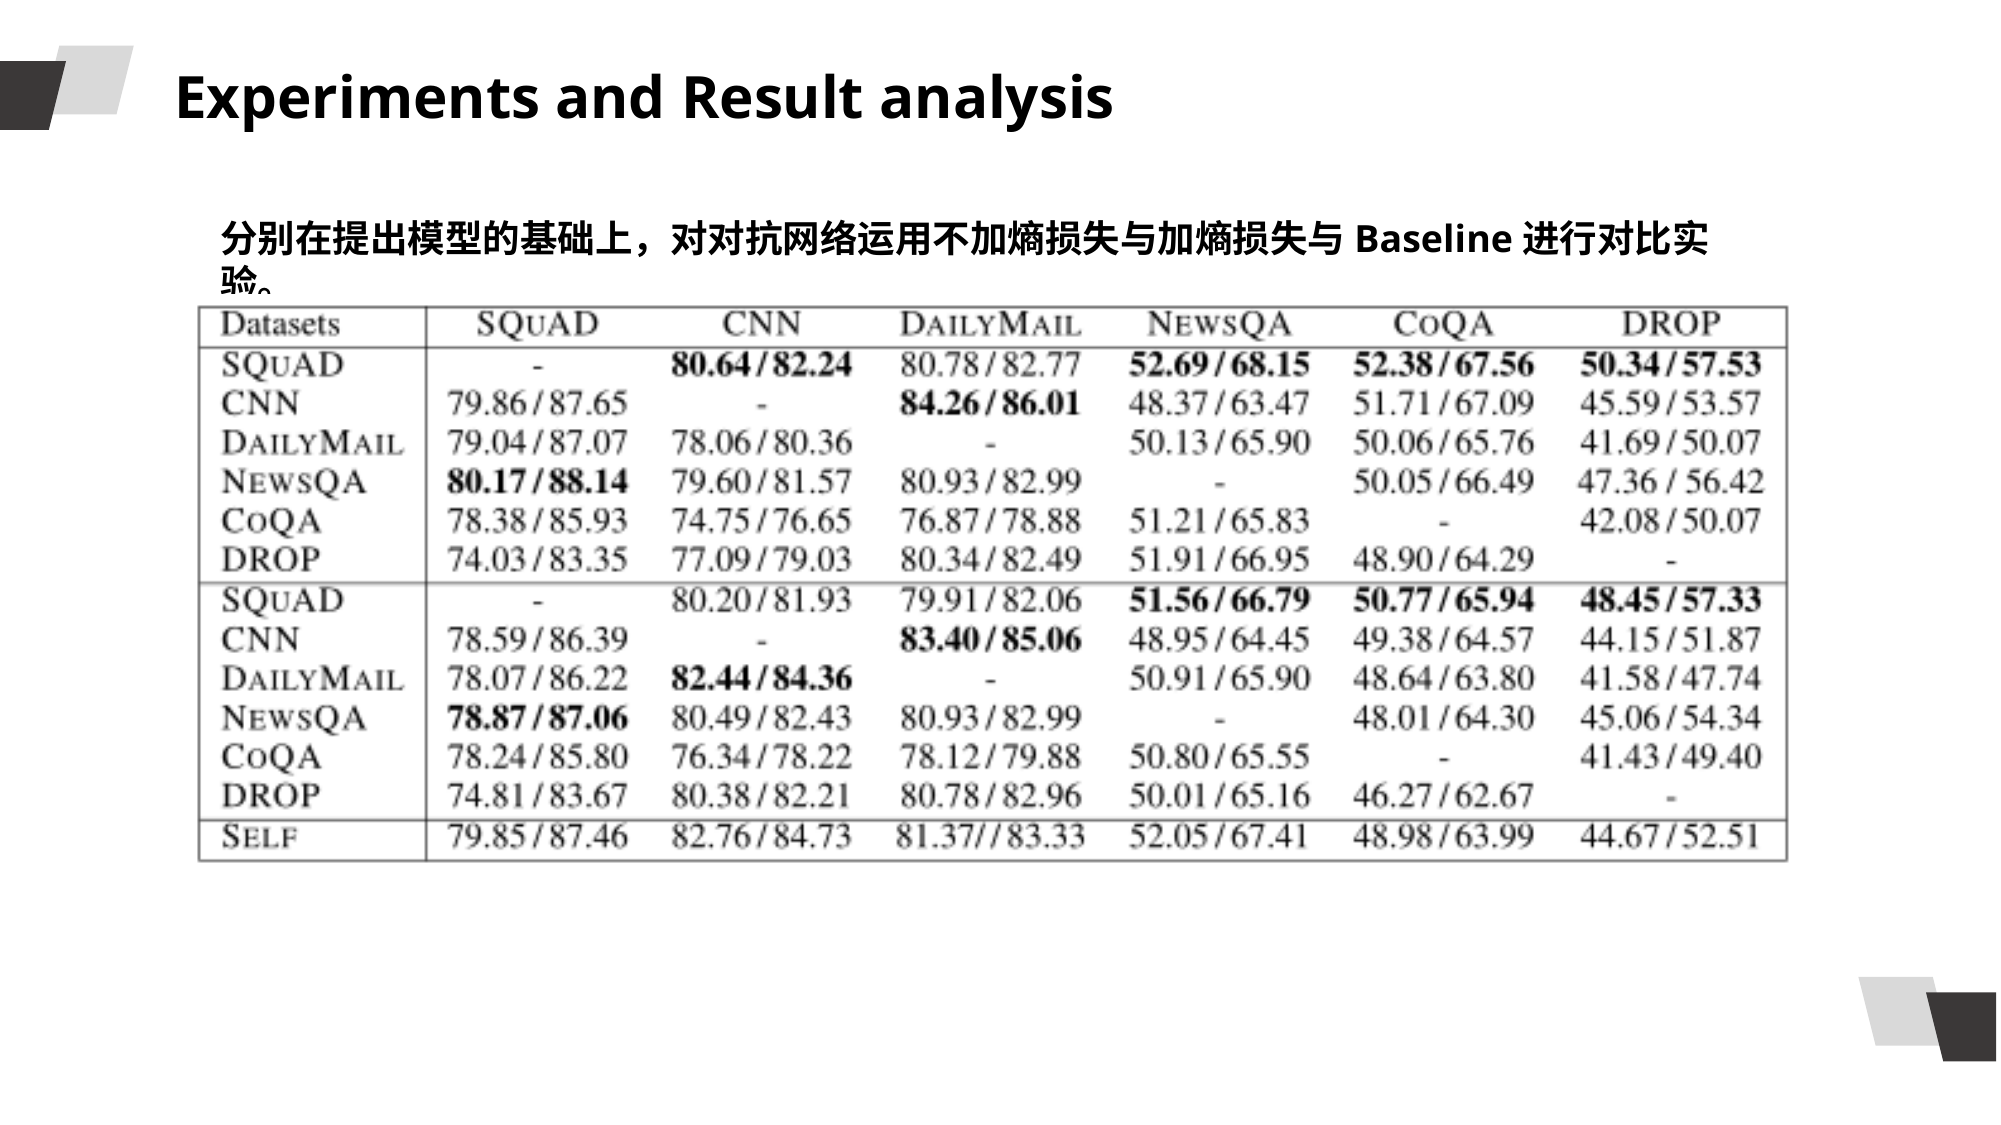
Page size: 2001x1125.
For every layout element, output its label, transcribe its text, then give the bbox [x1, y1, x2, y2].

text_box Experiments and Result analysis [159, 52, 2000, 138]
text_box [1858, 976, 1997, 1062]
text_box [0, 45, 134, 130]
text_box 分别在提出模型的基础上，对对抗网络运用不加熵损失与加熵损失与Baseline进行对比实验。 [205, 207, 1743, 294]
picture [196, 294, 1804, 878]
